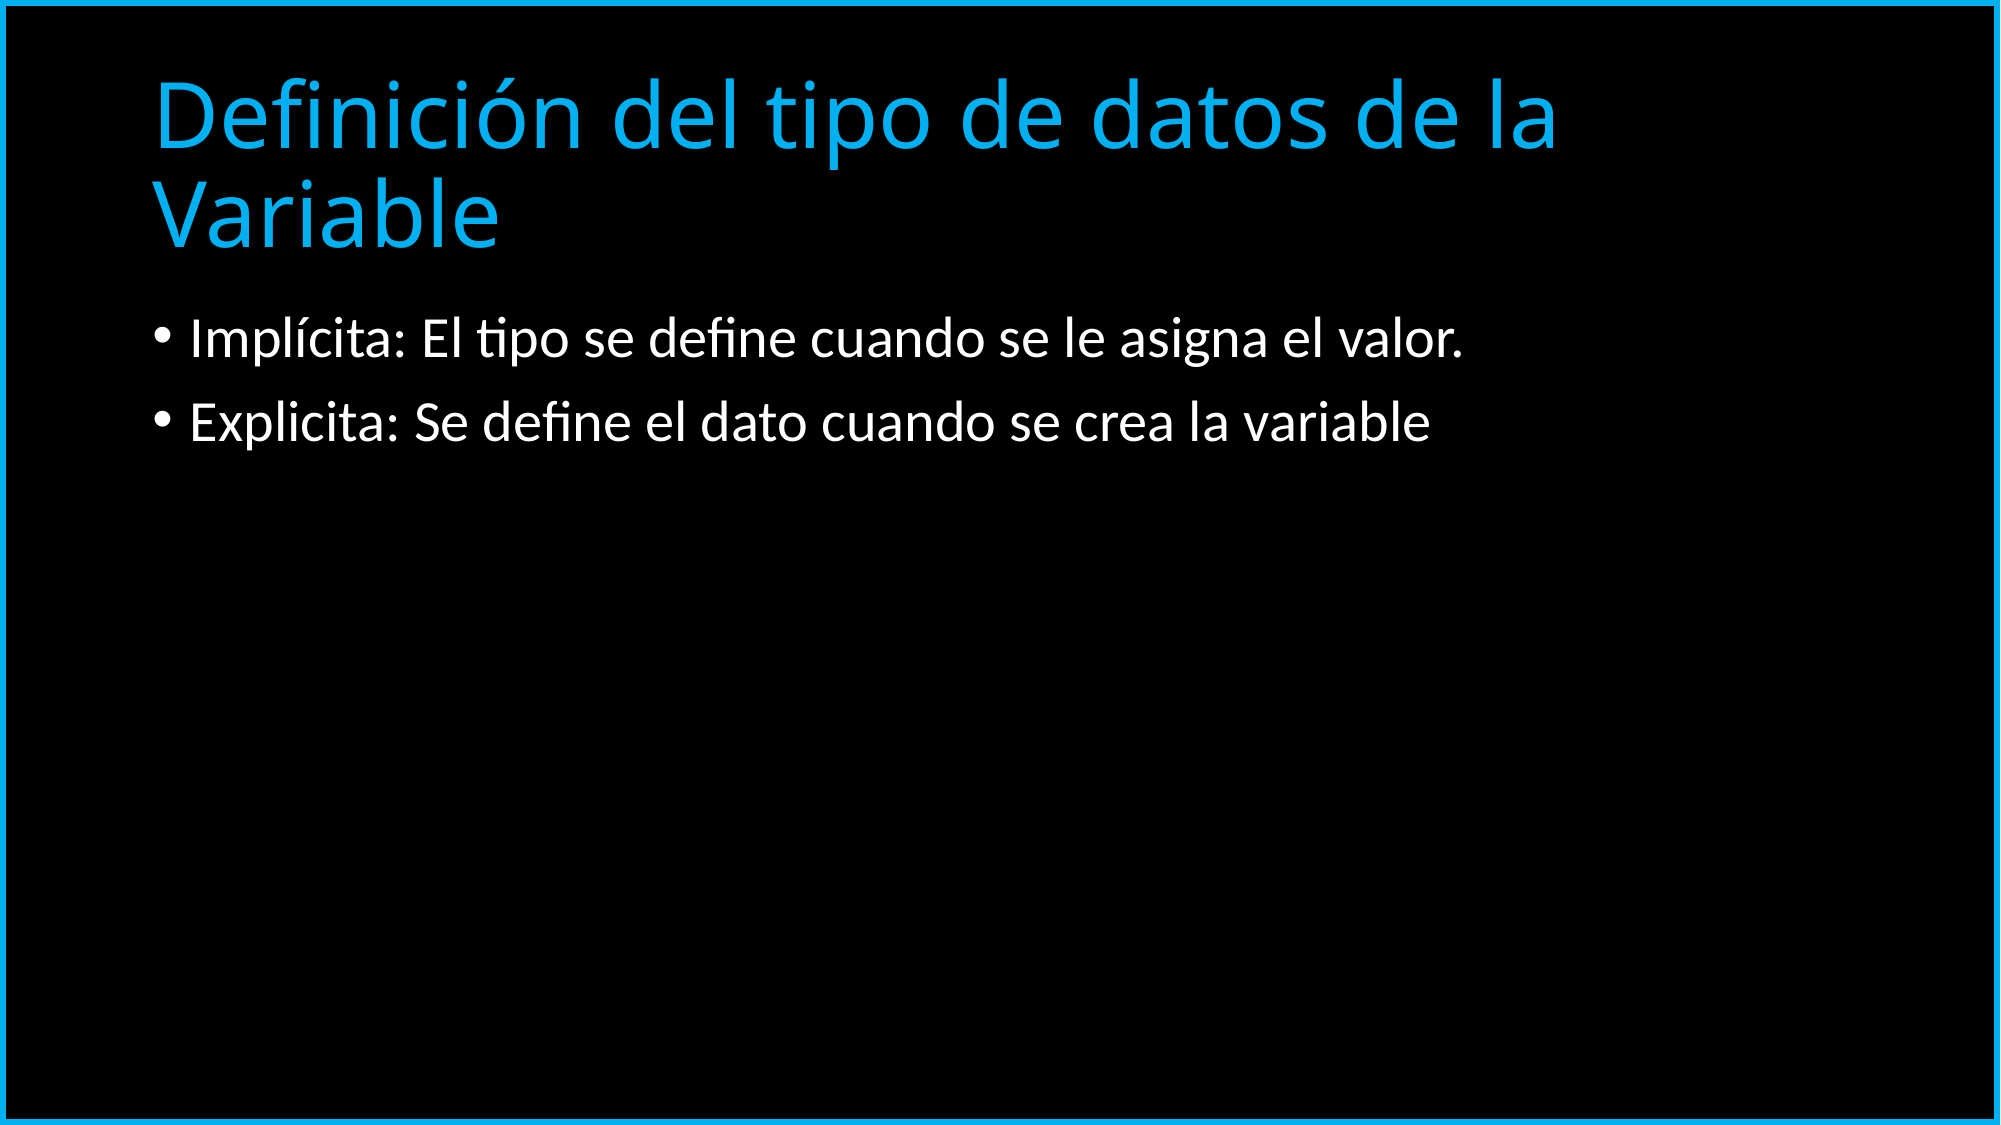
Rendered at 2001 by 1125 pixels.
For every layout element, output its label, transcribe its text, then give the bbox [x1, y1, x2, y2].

list Implícita: El tipo se define cuando se le asigna el valor. Explicita: Se define el dato cuando se crea la variable [137, 299, 1863, 1014]
title Definición del tipo de datos de la Variable [137, 59, 1863, 278]
